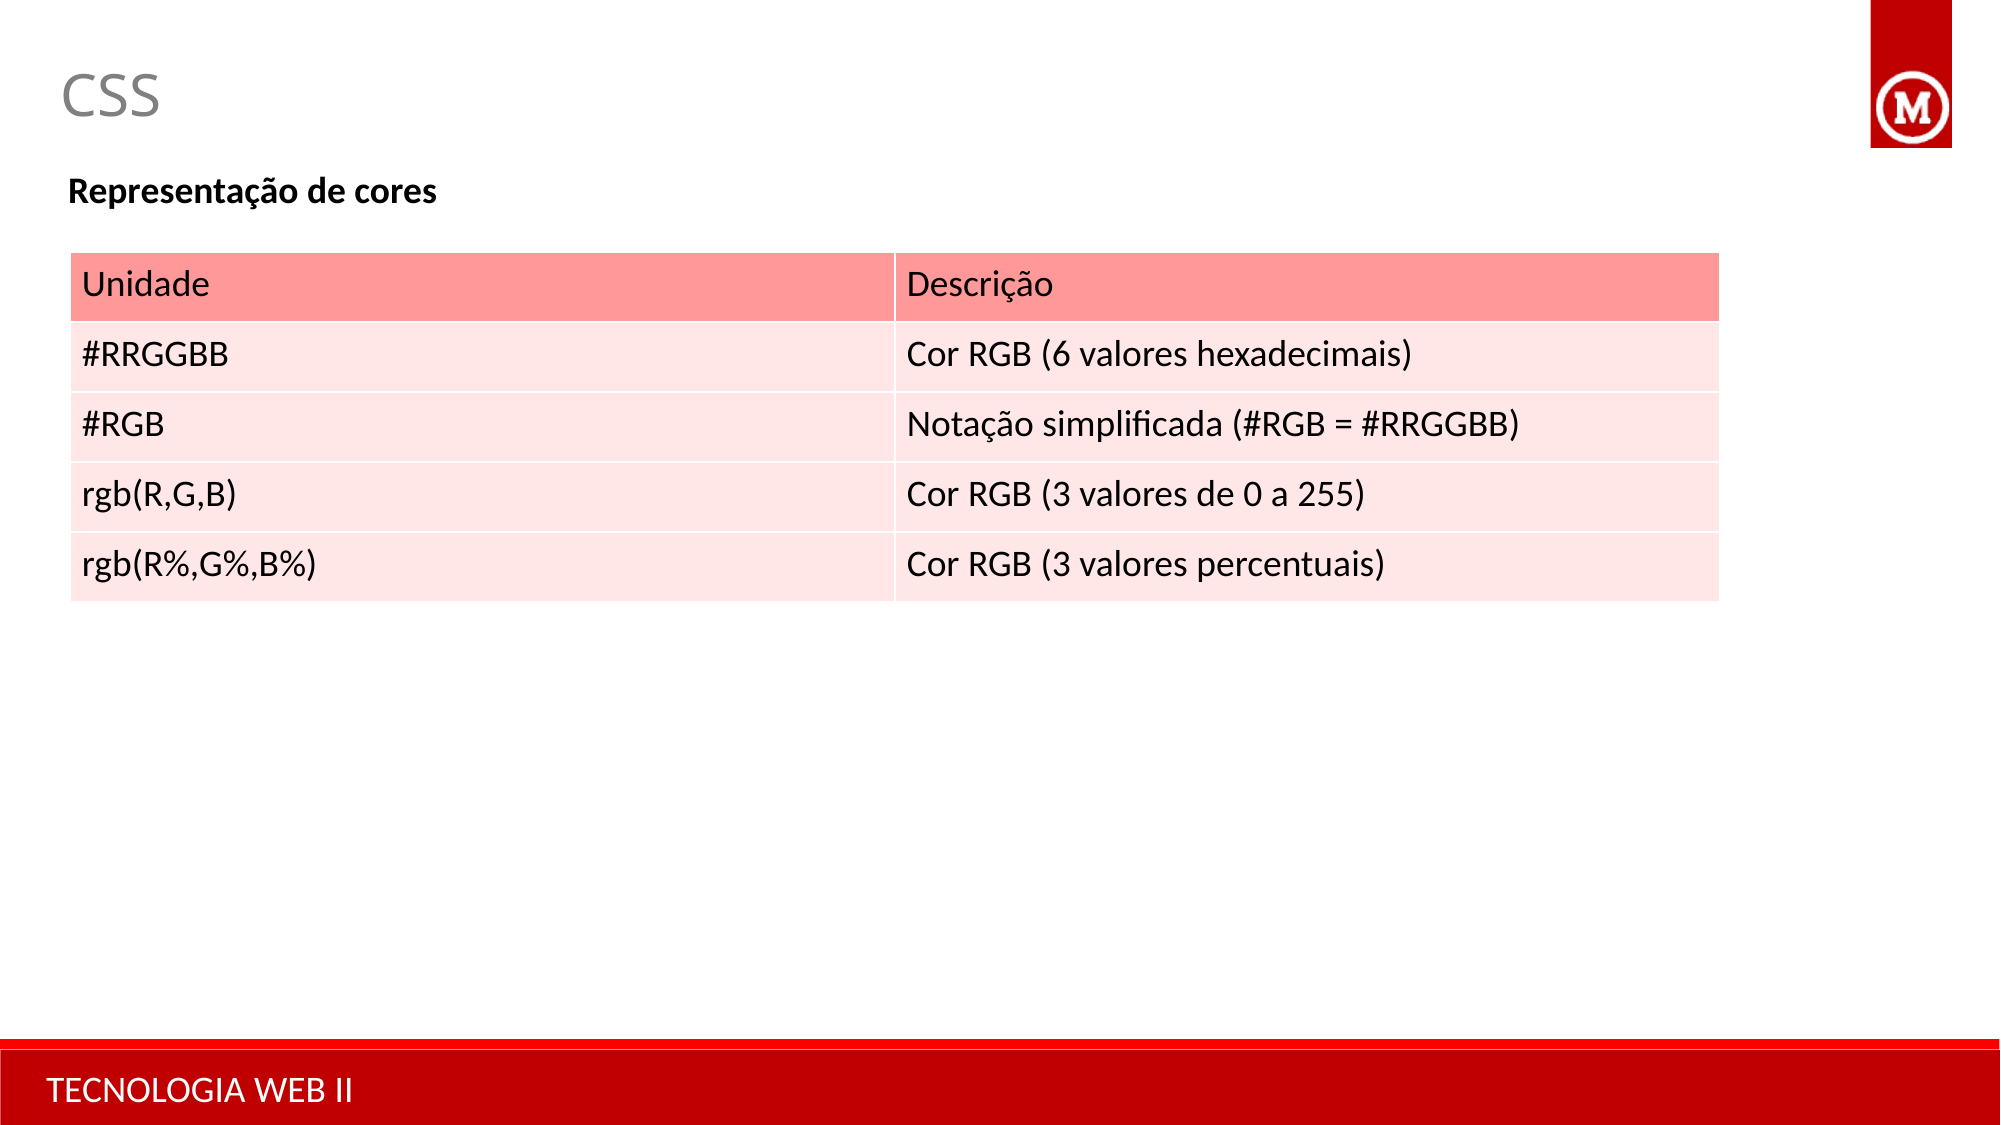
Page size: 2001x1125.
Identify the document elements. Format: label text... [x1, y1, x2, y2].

table_header Descrição [896, 253, 1719, 321]
table_cell Notação simplificada (#RGB = #RRGGBB) [896, 393, 1719, 461]
table_cell rgb(R%,G%,B%) [71, 533, 894, 601]
table_cell #RRGGBB [71, 323, 894, 391]
text_box CSS [45, 50, 176, 136]
table_cell #RGB [71, 393, 894, 461]
table_cell rgb(R,G,B) [71, 463, 894, 531]
table_header Unidade [71, 253, 894, 321]
table_cell Cor RGB (3 valores de 0 a 255) [896, 463, 1719, 531]
table_cell Cor RGB (3 valores percentuais) [896, 533, 1719, 601]
text_box Representação de cores [53, 136, 1967, 219]
picture [1873, 69, 1953, 136]
table_cell Cor RGB (6 valores hexadecimais) [896, 323, 1719, 391]
